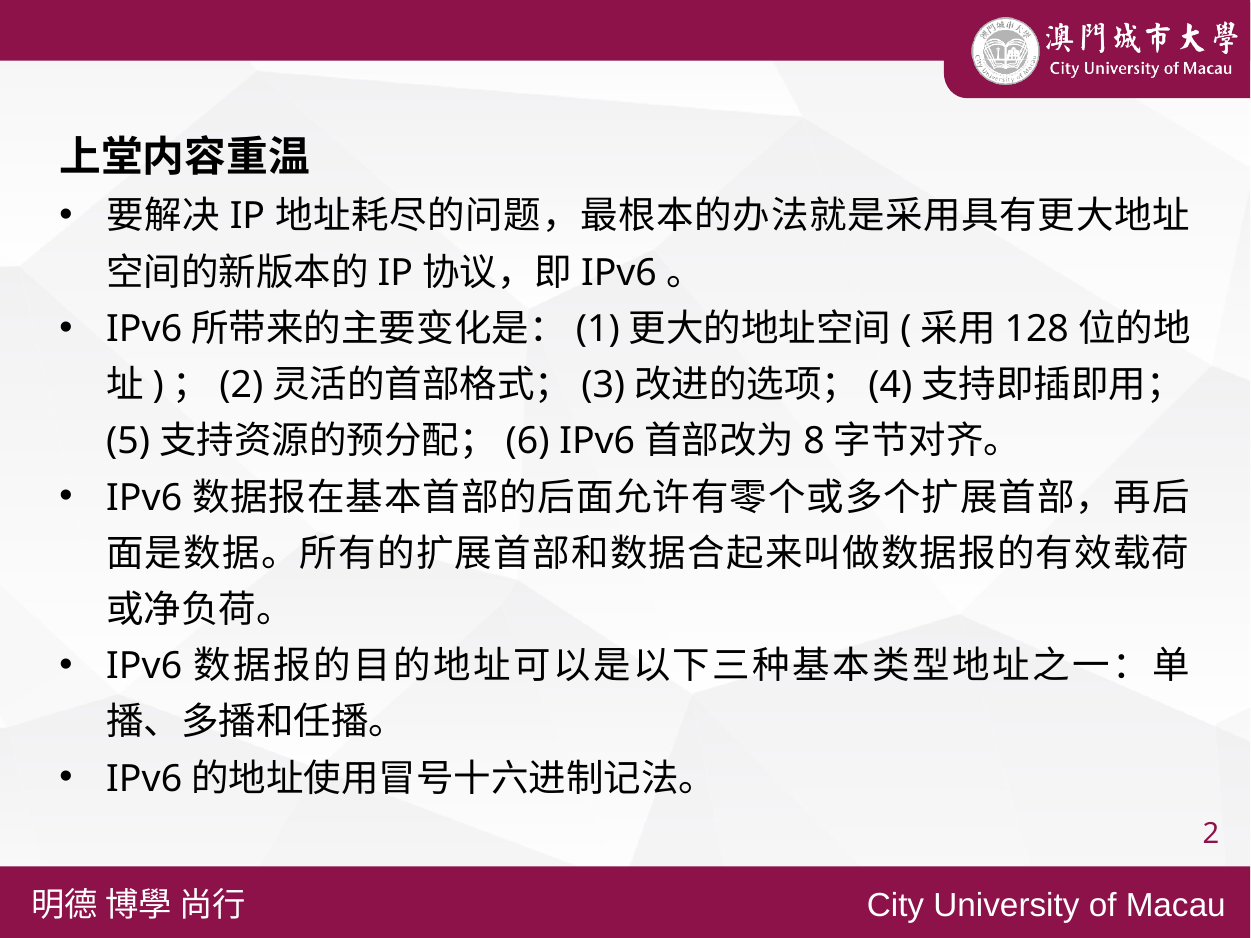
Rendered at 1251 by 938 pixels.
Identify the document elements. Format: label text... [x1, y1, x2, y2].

text_box 上堂内容重温 要解决IP地址耗尽的问题，最根本的办法就是采用具有更大地址空间的新版本的IP协议，即IPv6。 IPv6所带来的主要变化是：(1)更大的地址空间(采用128位的地址)；(2)灵活的首部格式；(3)改进的选项；(4)支持即插即用；(5)支持资源的预分配；(6) IPv6首部改为8字节对齐。 IPv6数据报在基本首部的后面允许有零个或多个扩展首部，再后面是数据。所有的扩展首部和数据合起来叫做数据报的有效载荷或净负荷。 IPv6数据报的目的地址可以是以下三种基本类型地址之一：单播、多播和任播。 IPv6的地址使用冒号十六进制记法。 [44, 110, 1206, 752]
picture [1043, 21, 1238, 55]
picture [971, 17, 1040, 85]
picture [0, 61, 1251, 866]
slide_number 2 [1115, 810, 1235, 858]
picture [1048, 59, 1232, 80]
